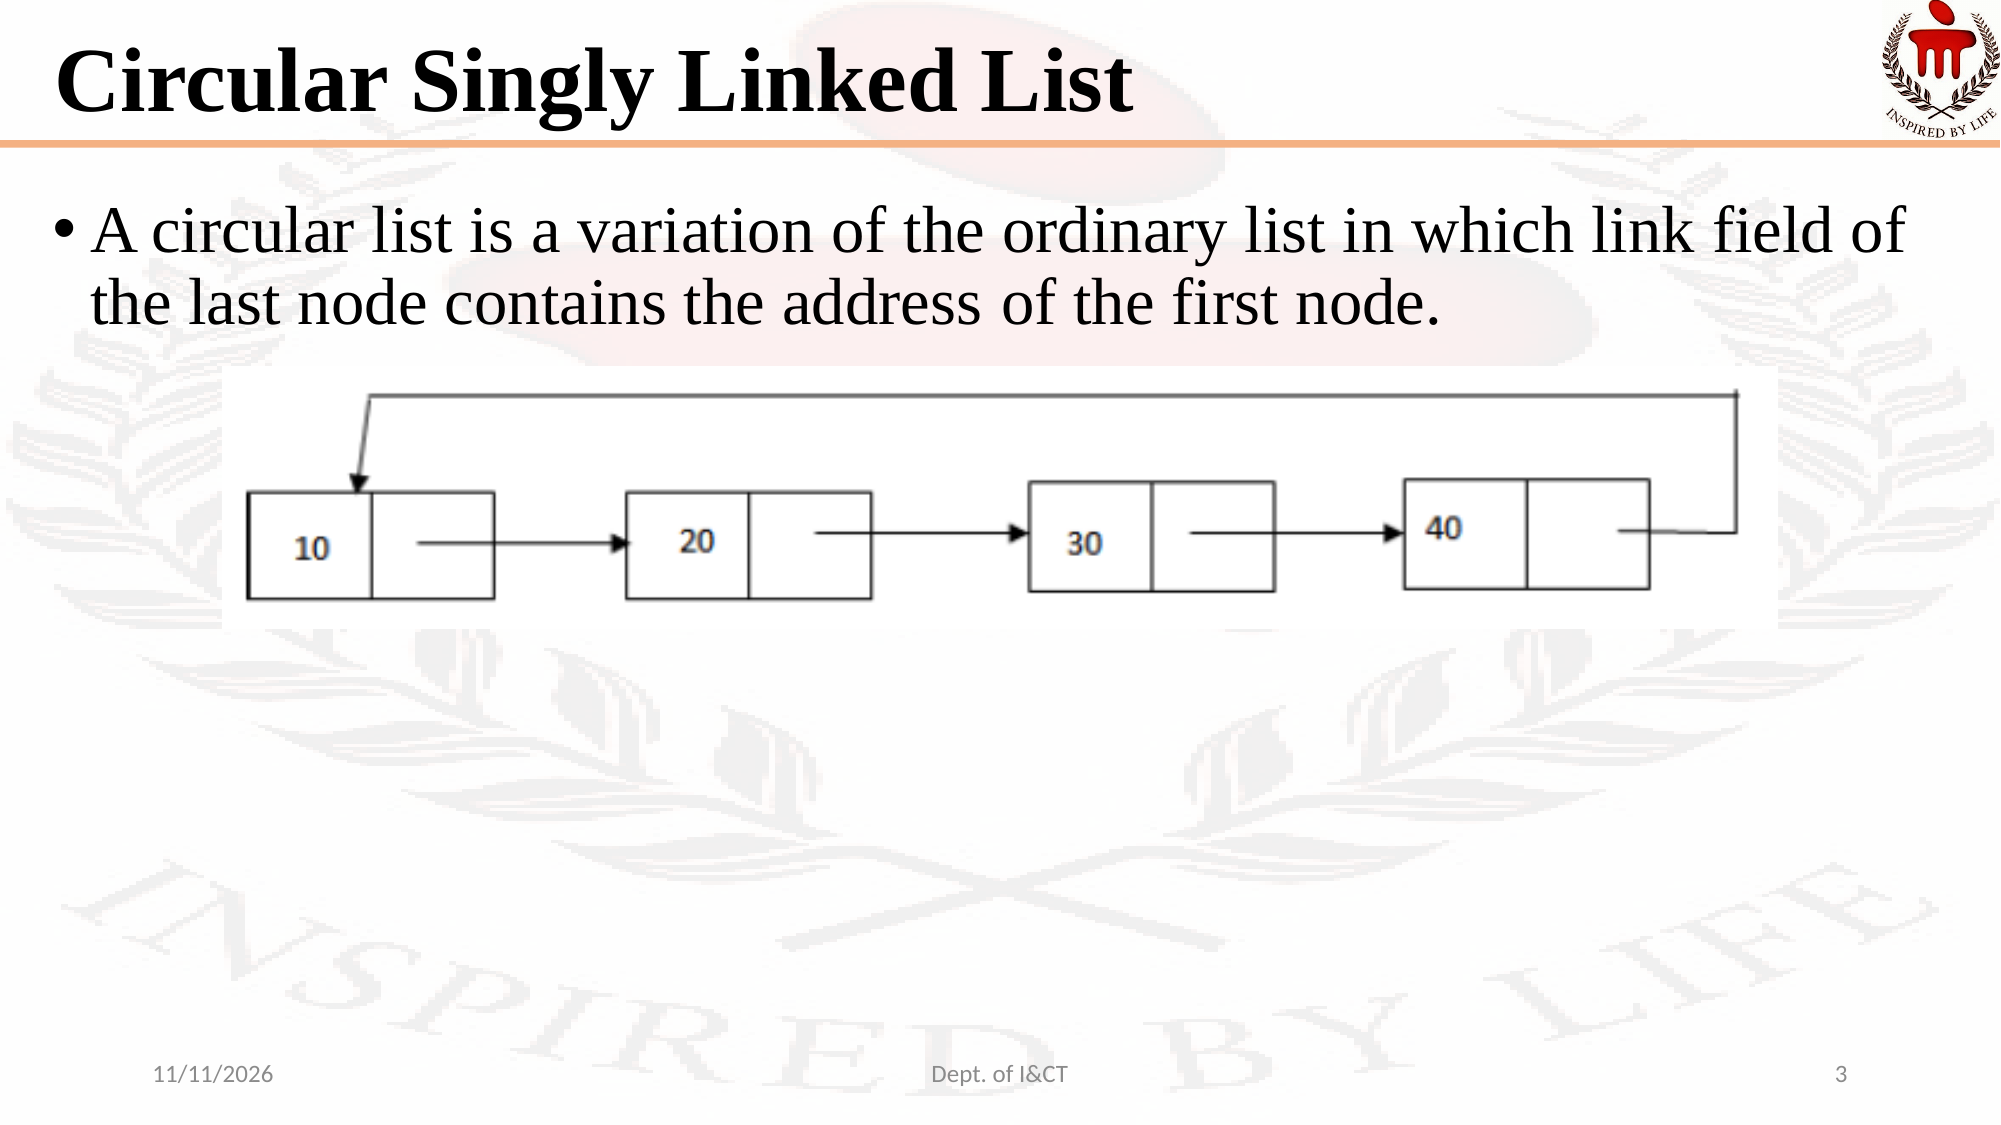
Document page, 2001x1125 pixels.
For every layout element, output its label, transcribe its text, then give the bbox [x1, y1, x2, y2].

slide_number 3 [1412, 1042, 1863, 1103]
footer Dept. of I&CT [662, 1042, 1338, 1103]
picture [221, 366, 1779, 629]
picture [1882, 0, 2000, 140]
list A circular list is a variation of the ordinary list in which link field of the last node contains the address of the first node. [37, 187, 1963, 1029]
title Circular Singly Linked List [39, 22, 1863, 141]
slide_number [137, 1042, 588, 1103]
